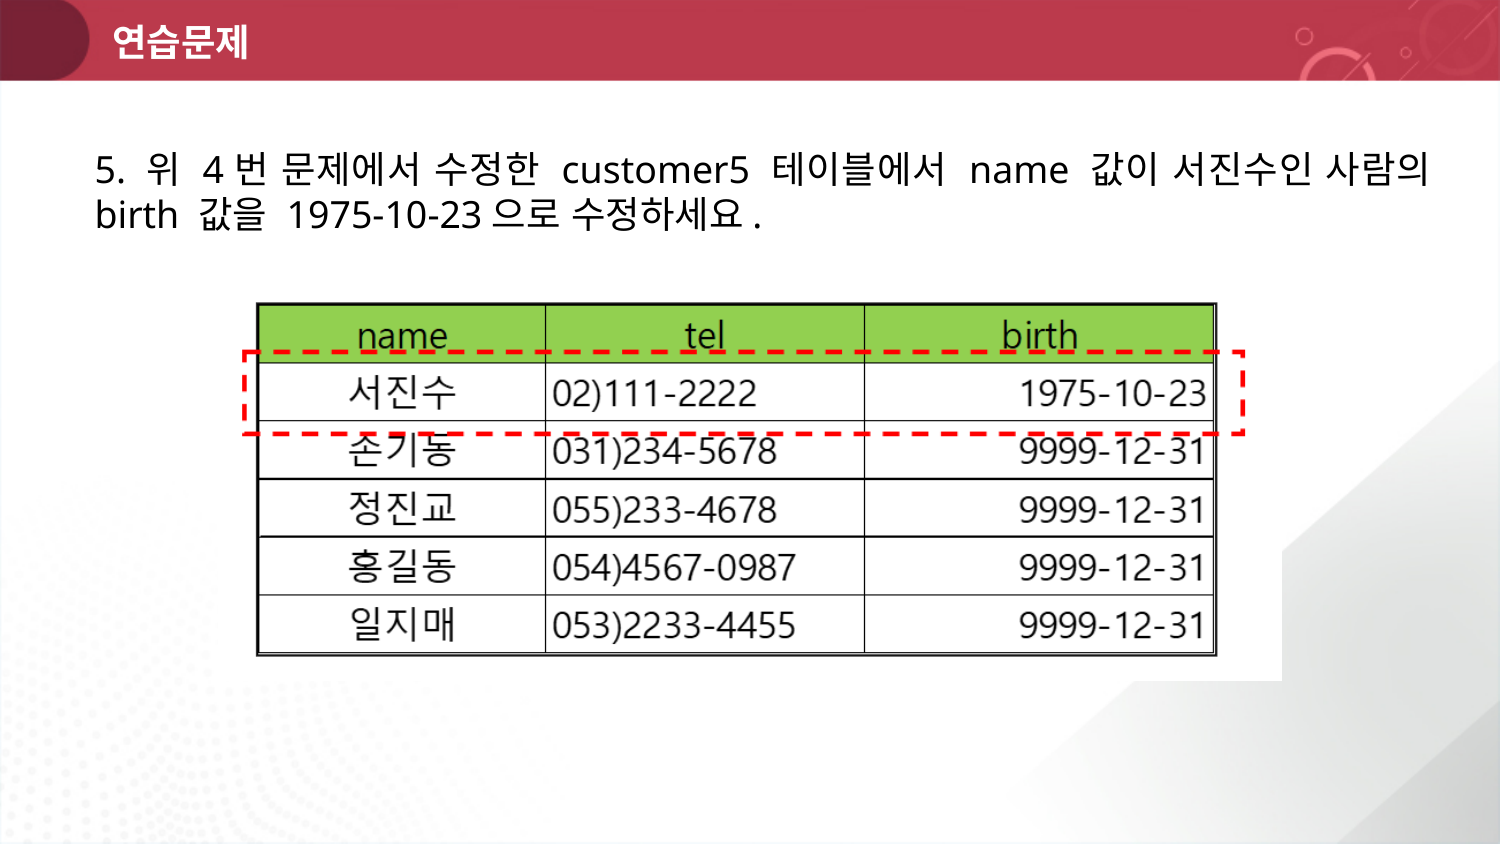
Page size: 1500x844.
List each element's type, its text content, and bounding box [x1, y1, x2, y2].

picture [0, 0, 1500, 844]
text_box 5. 위 4번 문제에서 수정한 customer5 테이블에서 name 값이 서진수인 사람의 birth 값을 1975-10-23으로 수정하세요. [79, 138, 1447, 244]
text_box 연습문제 [97, 12, 1031, 72]
